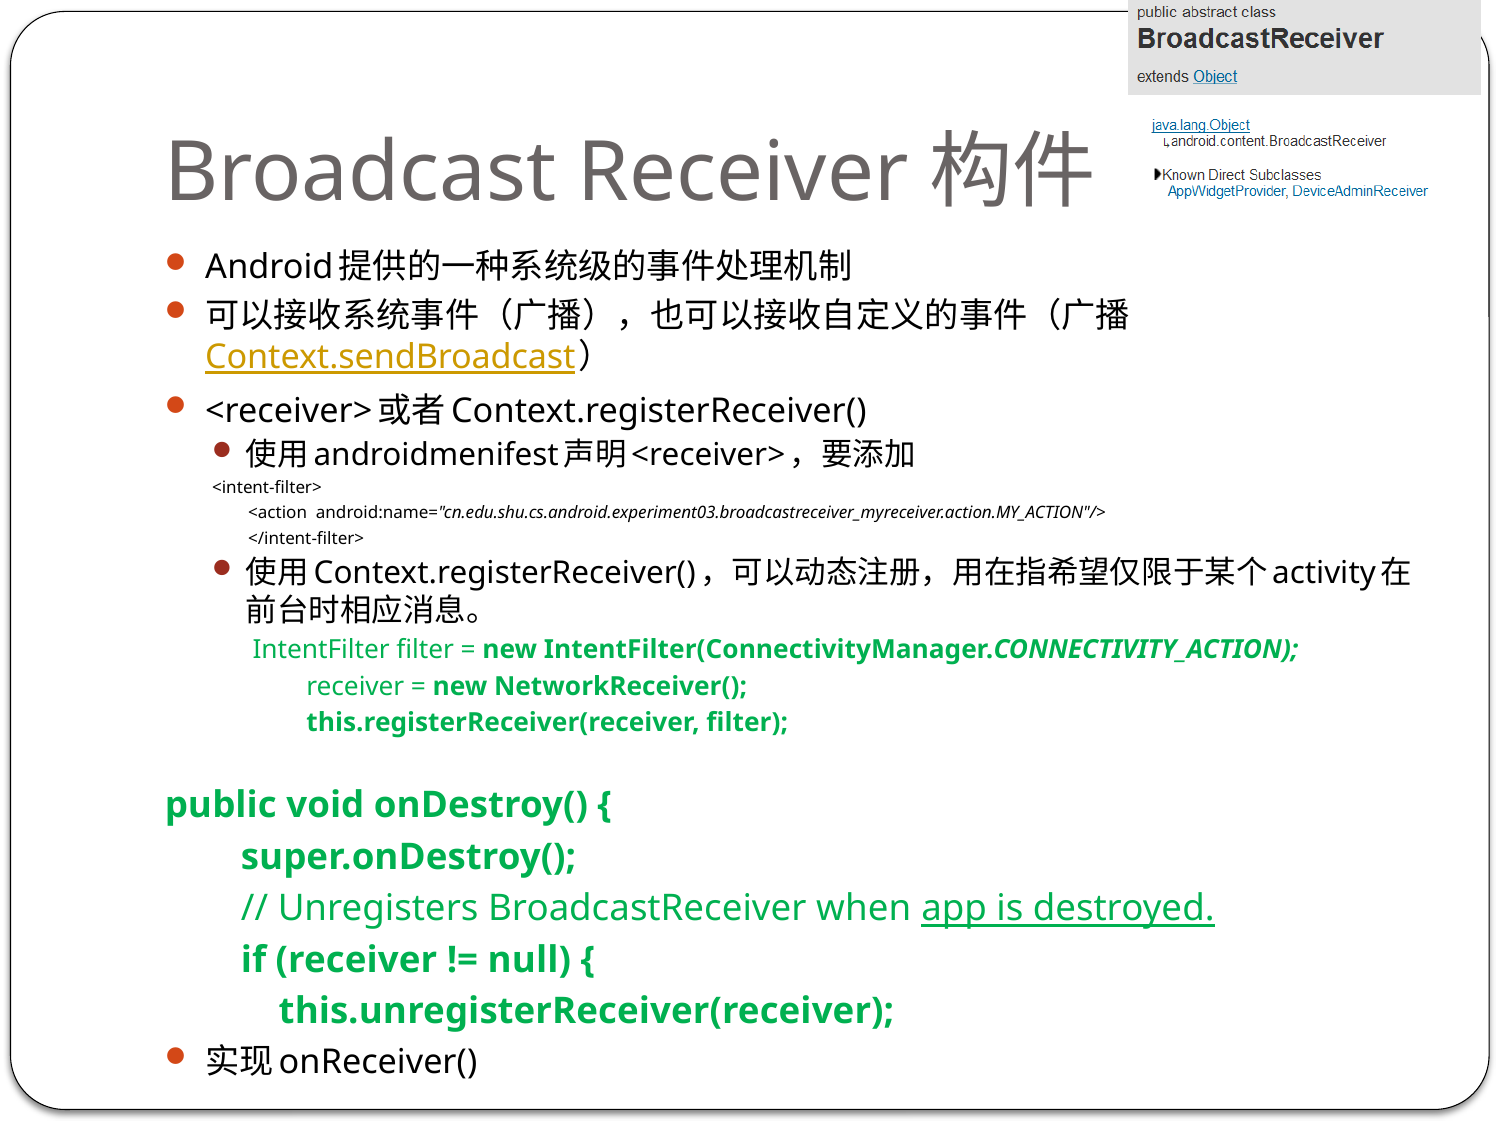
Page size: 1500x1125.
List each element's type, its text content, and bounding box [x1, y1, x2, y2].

title Broadcast Receiver构件 [150, 45, 1425, 233]
list Android提供的一种系统级的事件处理机制 可以接收系统事件（广播），也可以接收自定义的事件（广播Context.sendBroadcast） <receiver>或者Context.registerReceiver() 使用androidmenifest声明<receiver>，要添加 <intent-filter> <action android:name="cn.edu.shu.cs.android.experiment03.broadcastreceiver_myreceiver.action.MY_ACTION"/> </intent-filter> 使用Context.registerReceiver()，可以动态注册，用在指希望仅限于某个activity在前台时相应消息。 IntentFilter filter = new IntentFilter(ConnectivityManager.CONNECTIVITY_ACTION); receiver = new NetworkReceiver(); this.registerReceiver(receiver, filter); public void onDestroy() { super.onDestroy(); // Unregisters BroadcastReceiver when app is destroyed. if (receiver != null) { this.unregisterReceiver(receiver); 实现onReceiver() [150, 237, 1447, 1094]
picture [1127, 0, 1481, 221]
